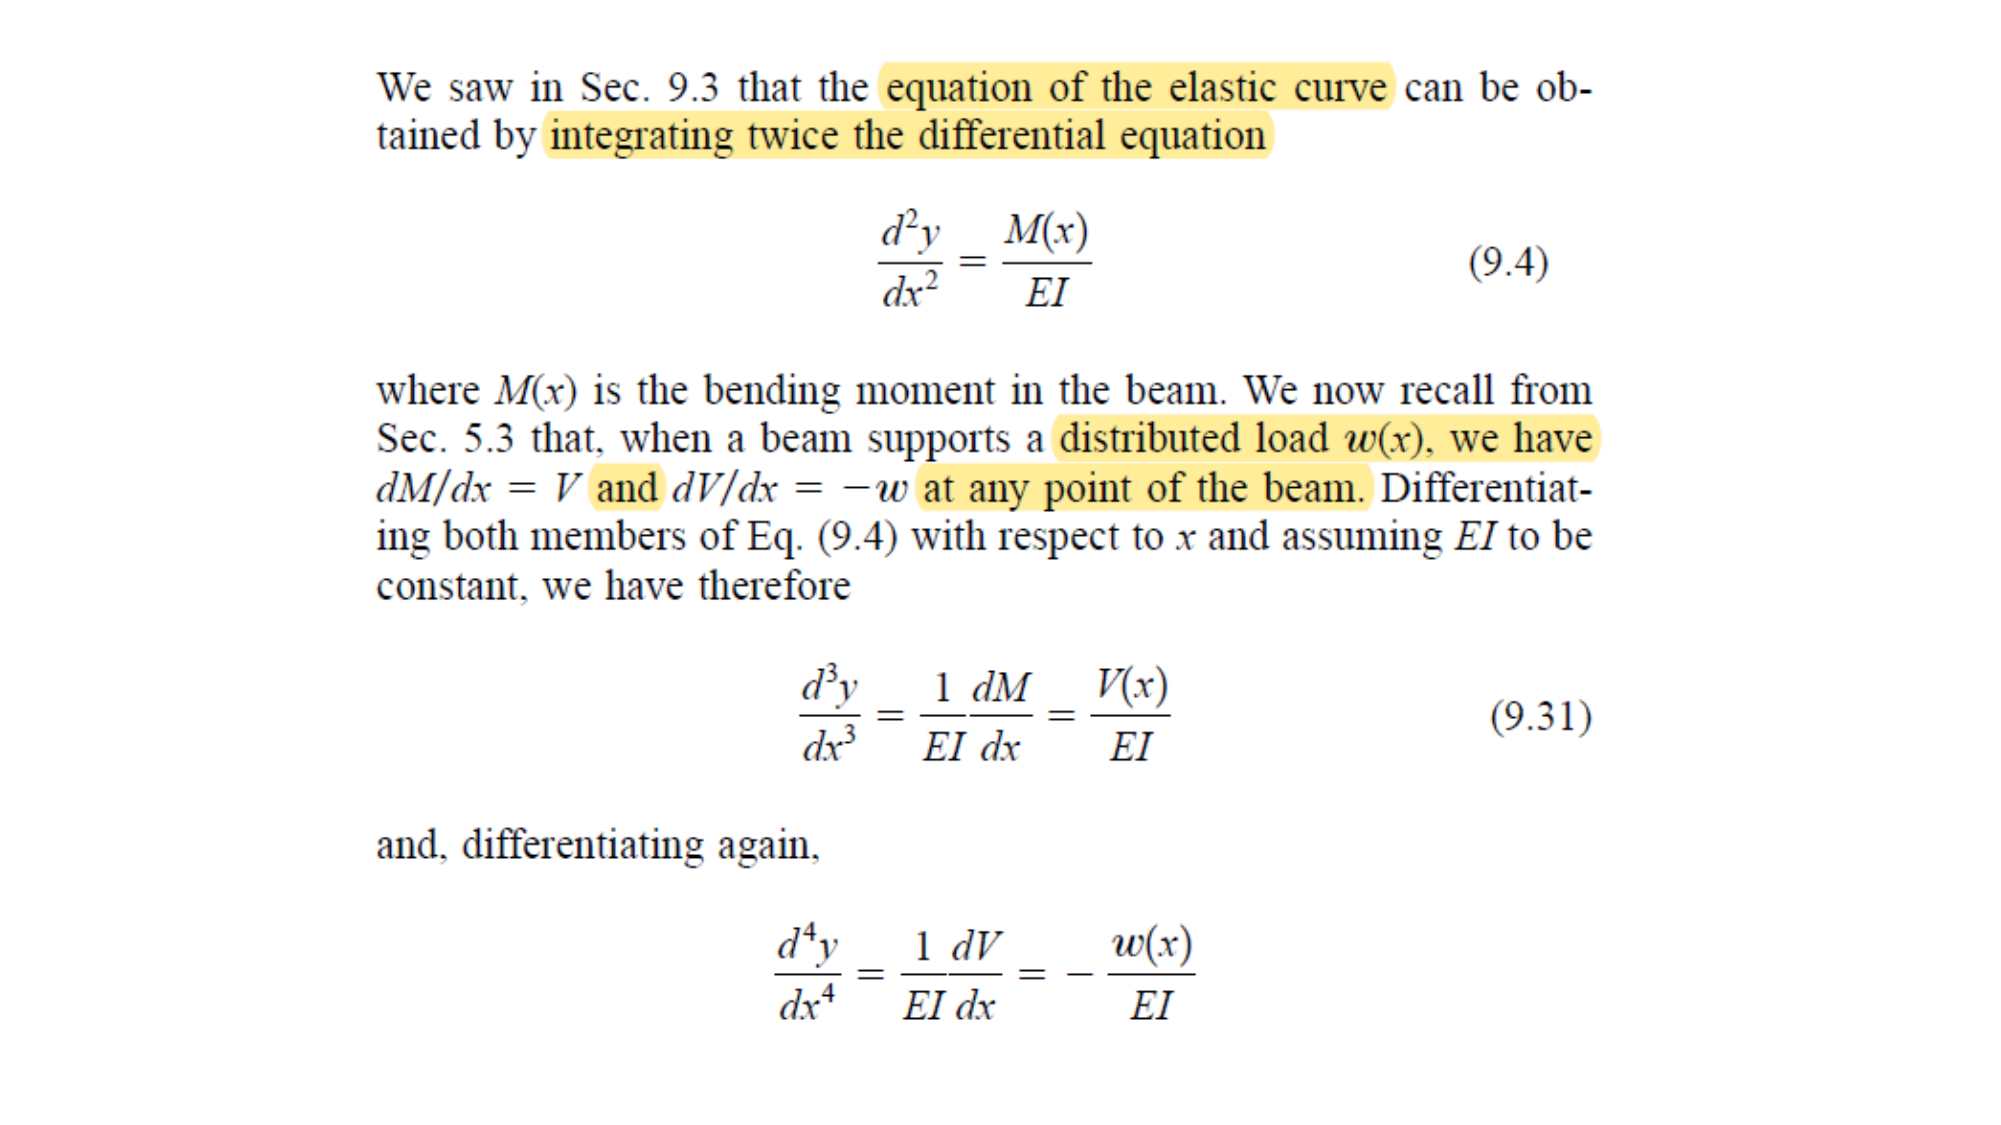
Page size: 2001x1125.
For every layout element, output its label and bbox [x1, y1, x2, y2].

picture [322, 46, 1627, 1041]
